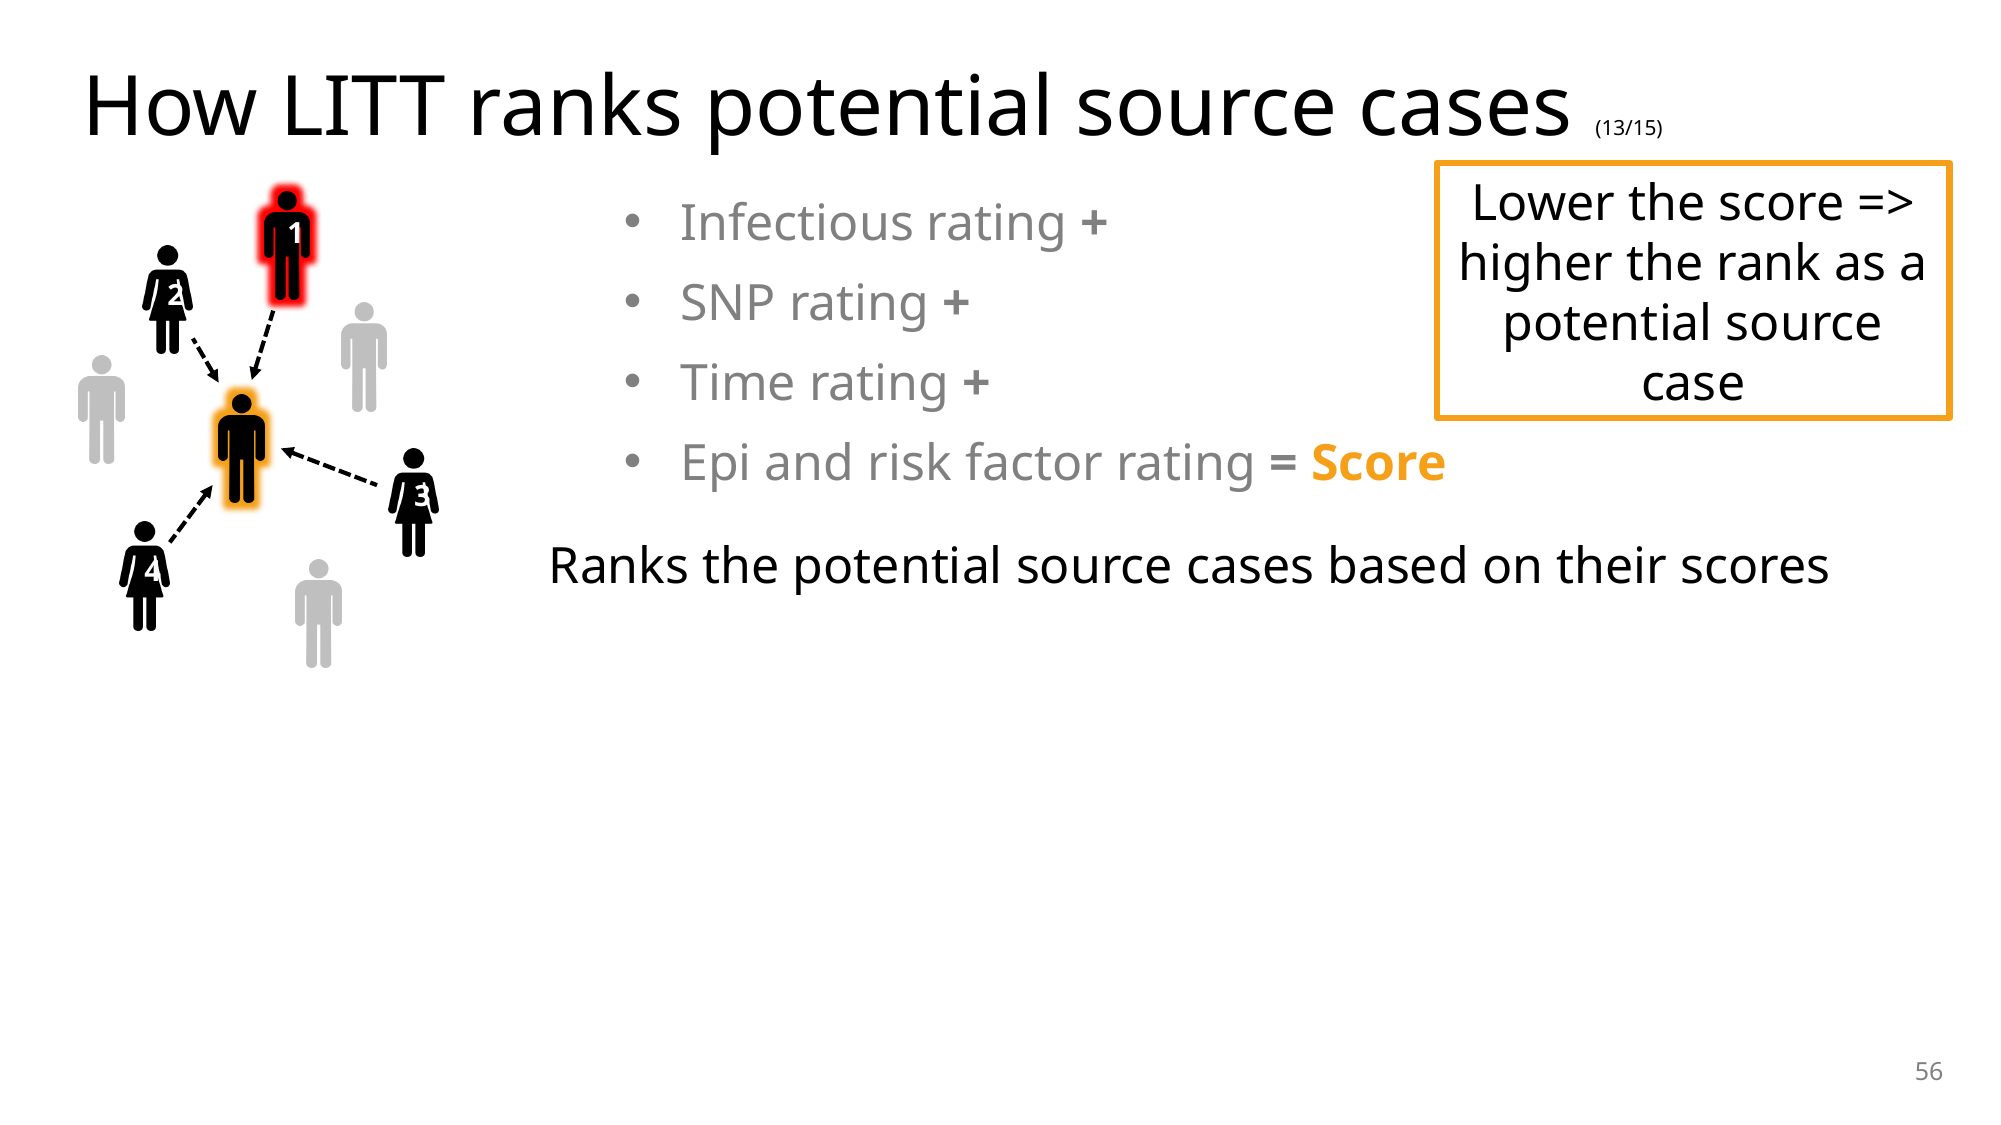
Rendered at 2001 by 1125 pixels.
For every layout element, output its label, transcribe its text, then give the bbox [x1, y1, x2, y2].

text_box Infectious rating + SNP rating + Time rating + Epi and risk factor rating = Score [534, 183, 1759, 498]
title How LITT ranks potential source cases (13/15) [67, 0, 1793, 218]
text_box Lower the score => higher the rank as a potential source case [1436, 163, 1950, 418]
slide_number 56 [1508, 1042, 1959, 1103]
text_box Ranks the potential source cases based on their scores [534, 526, 1889, 601]
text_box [70, 191, 439, 679]
